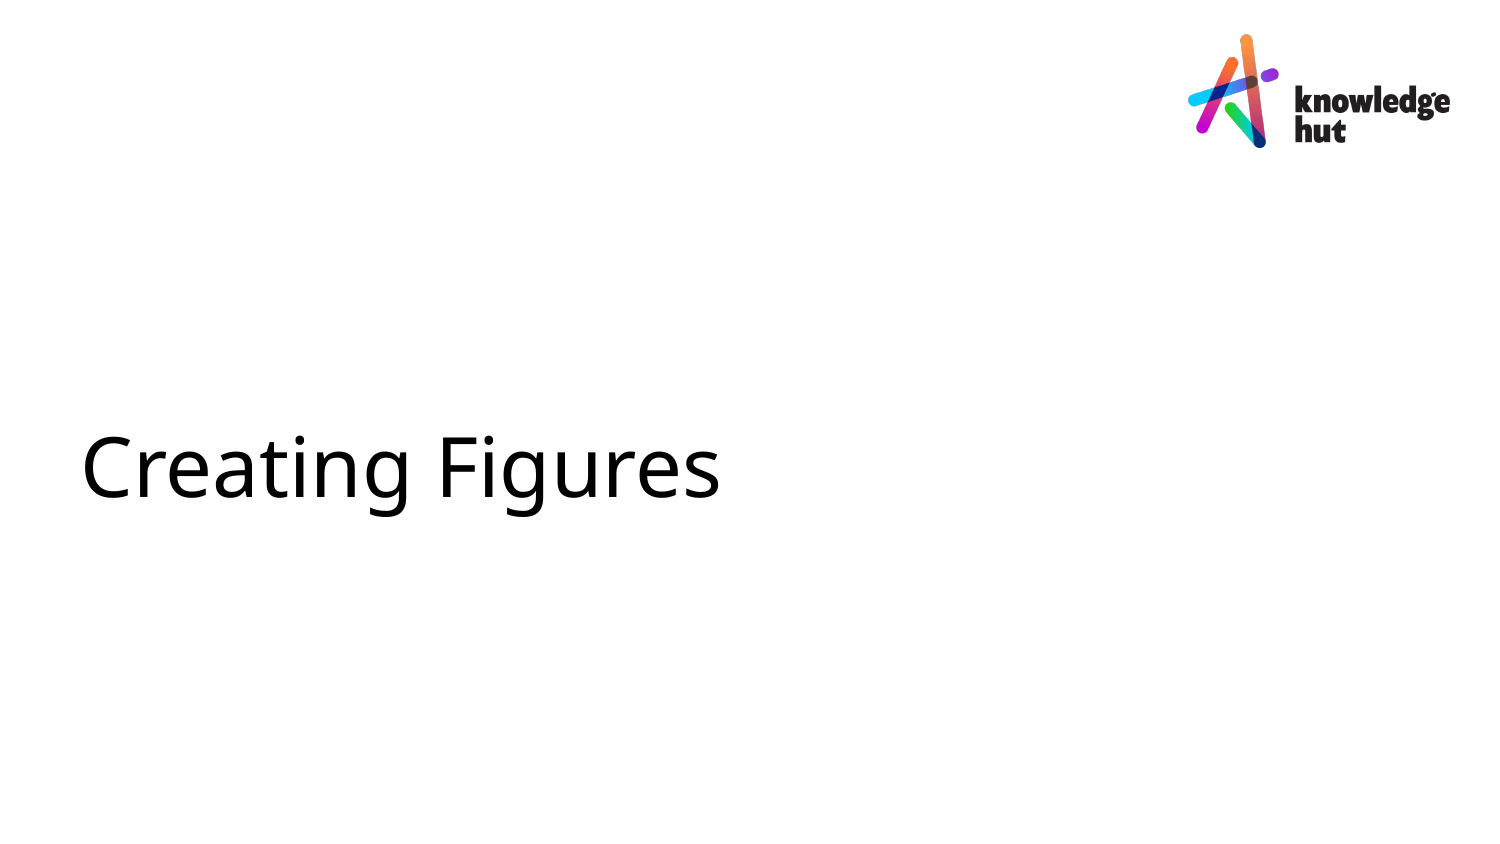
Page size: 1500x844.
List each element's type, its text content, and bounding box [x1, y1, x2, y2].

text_box Creating Figures [75, 396, 1300, 543]
picture [1184, 30, 1454, 152]
